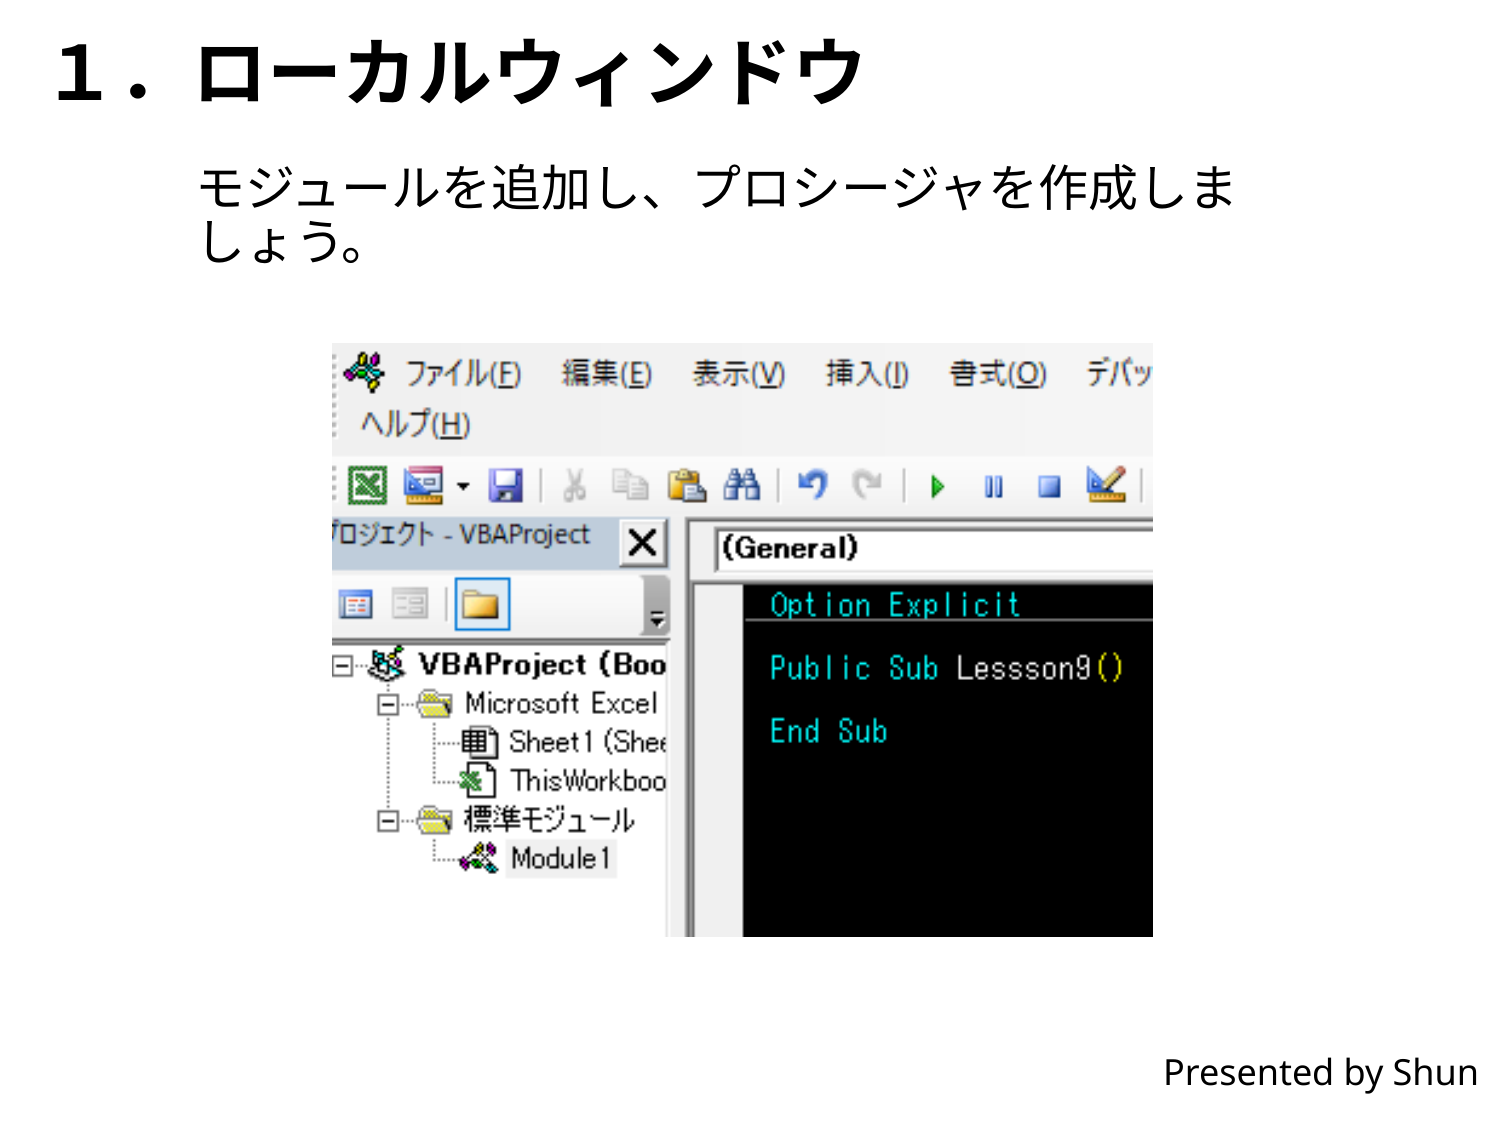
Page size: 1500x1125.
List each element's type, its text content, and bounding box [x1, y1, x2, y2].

picture [332, 343, 1153, 938]
title １．ローカルウィンドウ [27, 25, 1187, 125]
text_box Presented by Shun [1142, 1047, 1500, 1125]
subtitle モジュールを追加し、プロシージャを作成しましょう。 [180, 155, 1305, 609]
